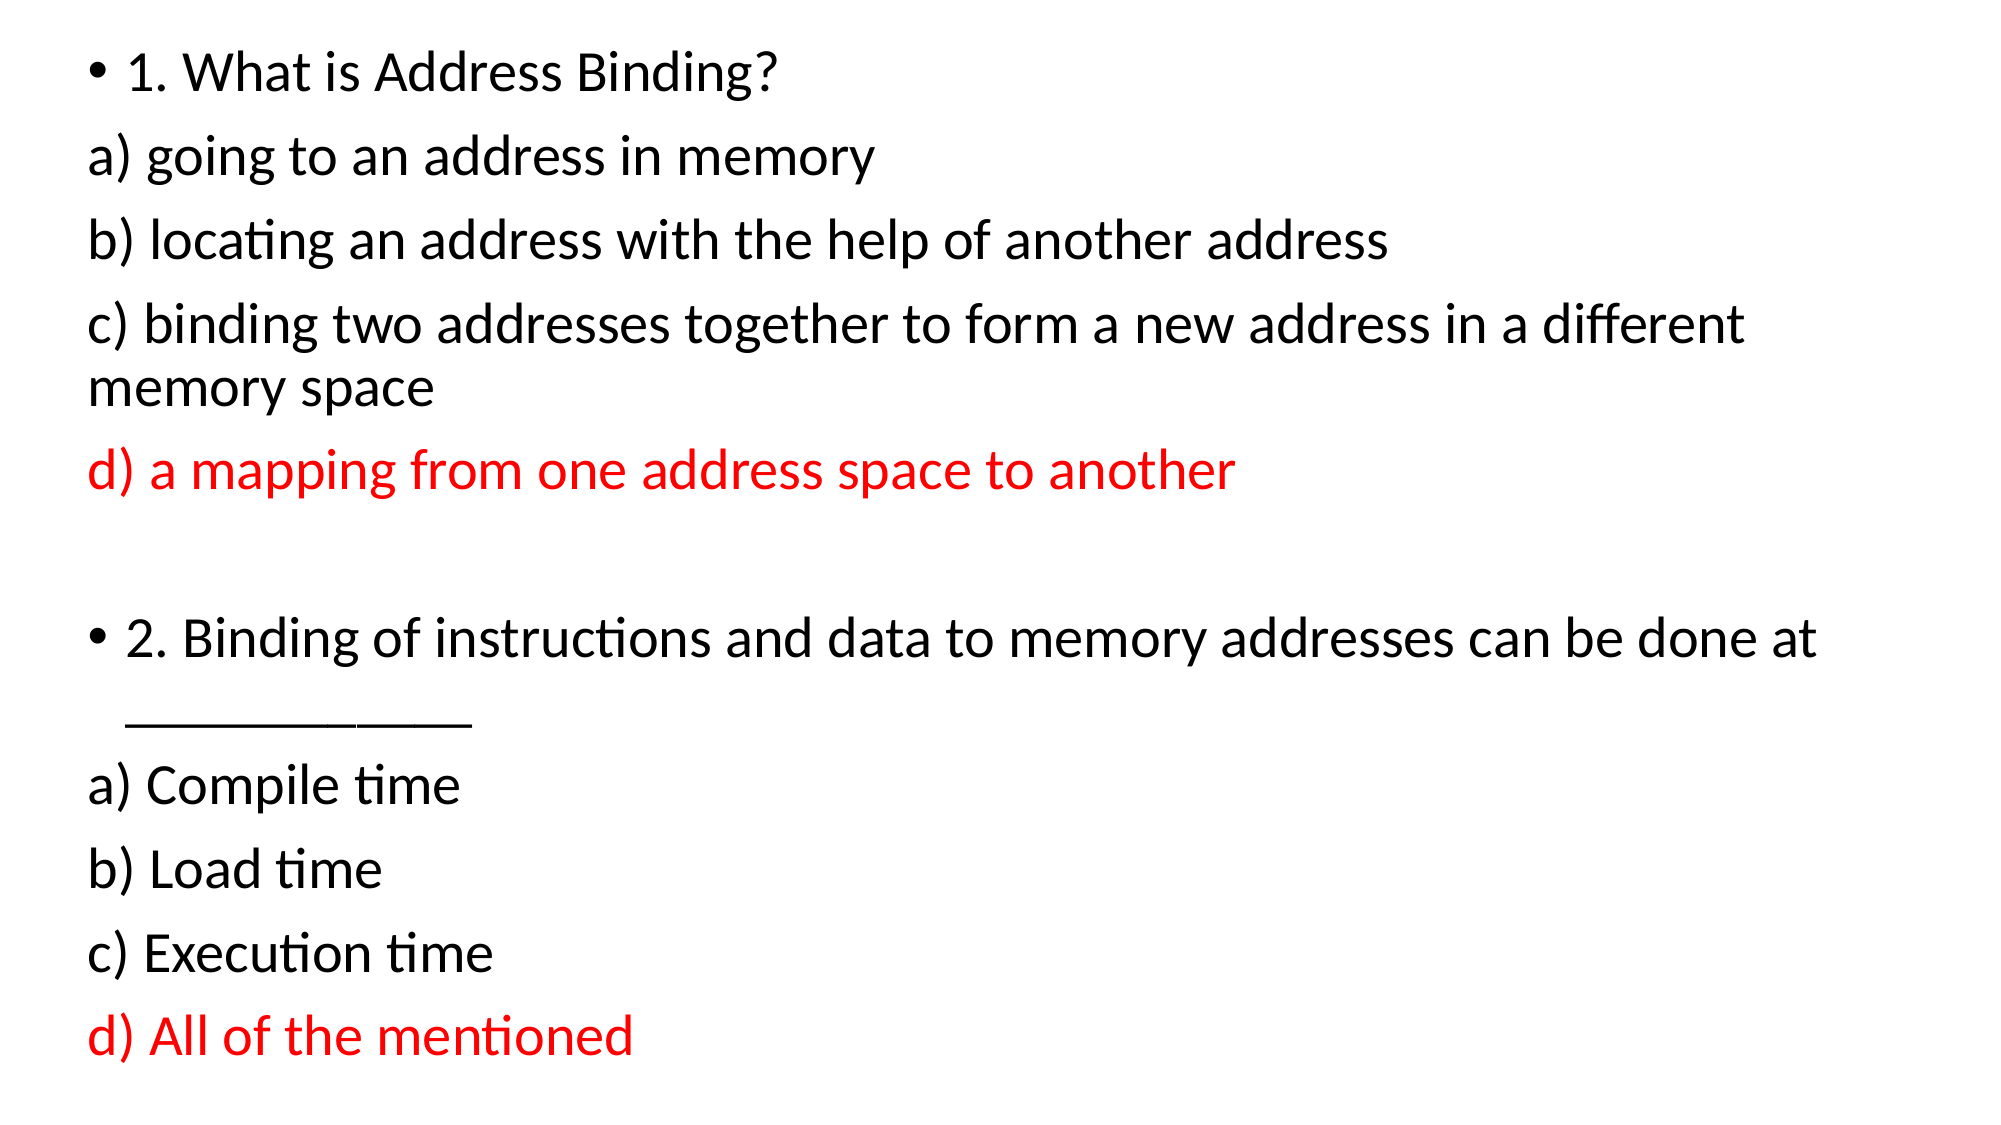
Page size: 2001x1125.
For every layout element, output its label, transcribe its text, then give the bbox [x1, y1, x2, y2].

list 1. What is Address Binding? a) going to an address in memory b) locating an address with the help of another address c) binding two addresses together to form a new address in a different memory space d) a mapping from one address space to another 2. Binding of instructions and data to memory addresses can be done at ____________ a) Compile time b) Load time c) Execution time d) All of the mentioned [72, 34, 1937, 1091]
